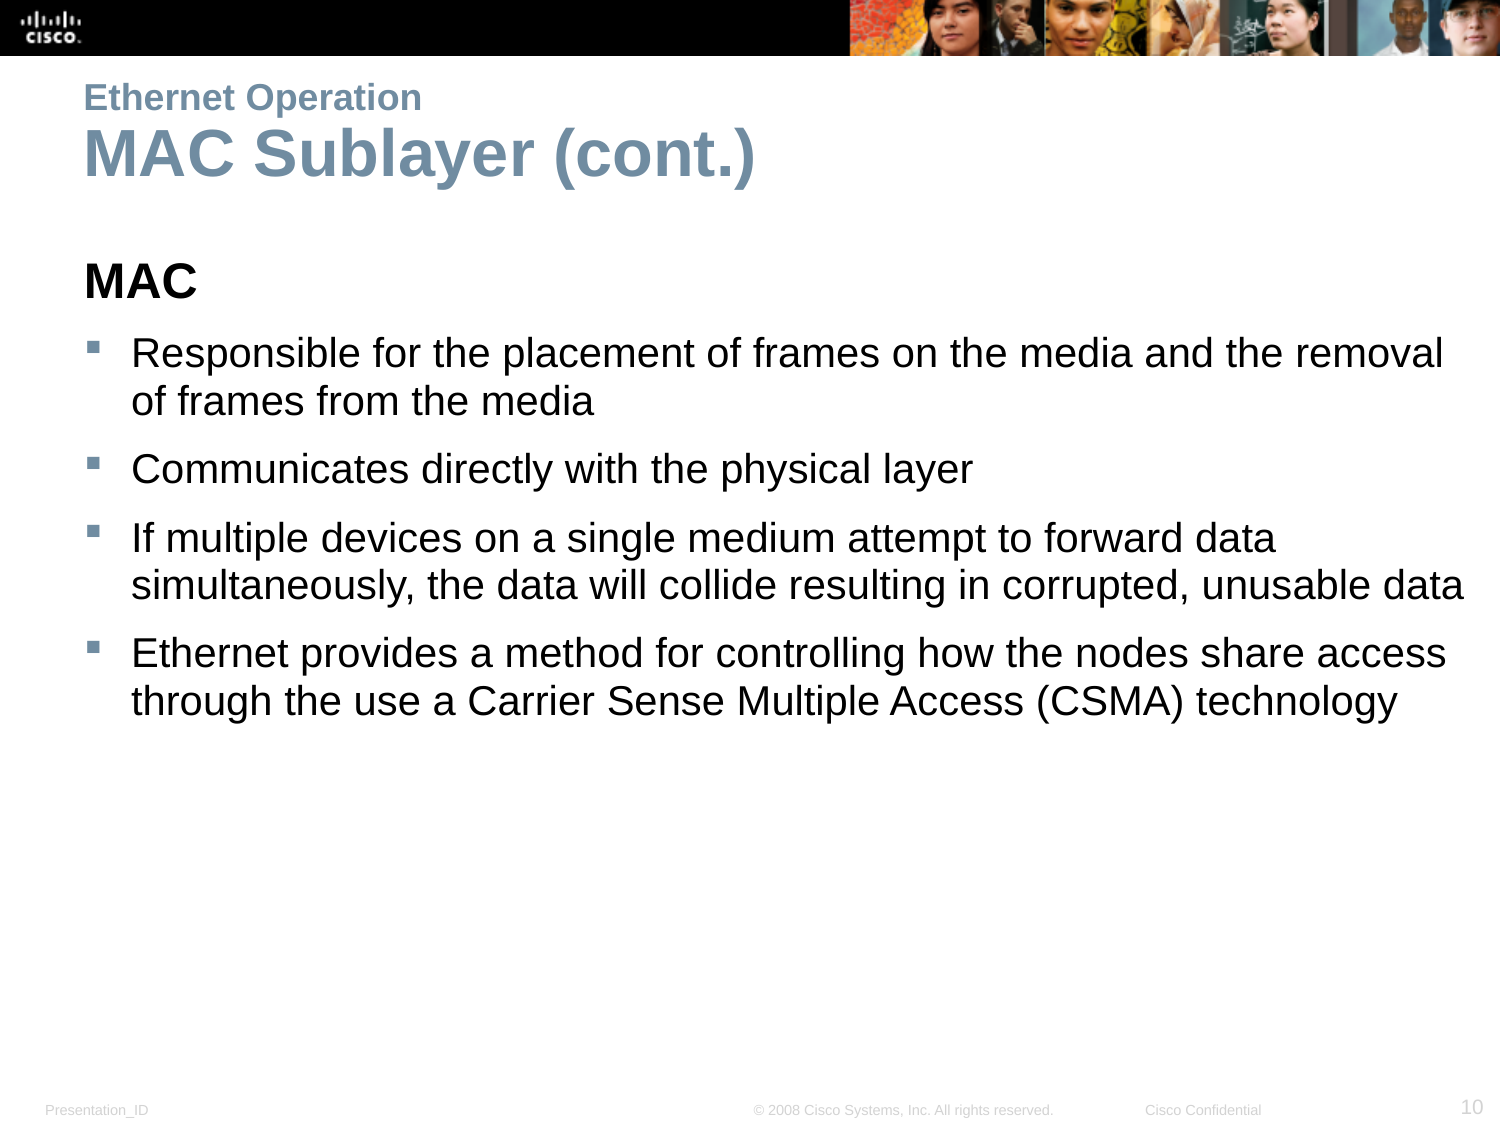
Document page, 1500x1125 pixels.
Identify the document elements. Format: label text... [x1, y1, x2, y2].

picture [0, 0, 1500, 56]
title Ethernet Operation MAC Sublayer (cont.) [69, 60, 1500, 198]
text_box MAC Responsible for the placement of frames on the media and the removal of frames from the media Communicates directly with the physical layer If multiple devices on a single medium attempt to forward data simultaneously, the data will collide resulting in corrupted, unusable data Ethernet provides a method for controlling how the nodes share access through the use a Carrier Sense Multiple Access (CSMA) technology [69, 247, 1481, 733]
